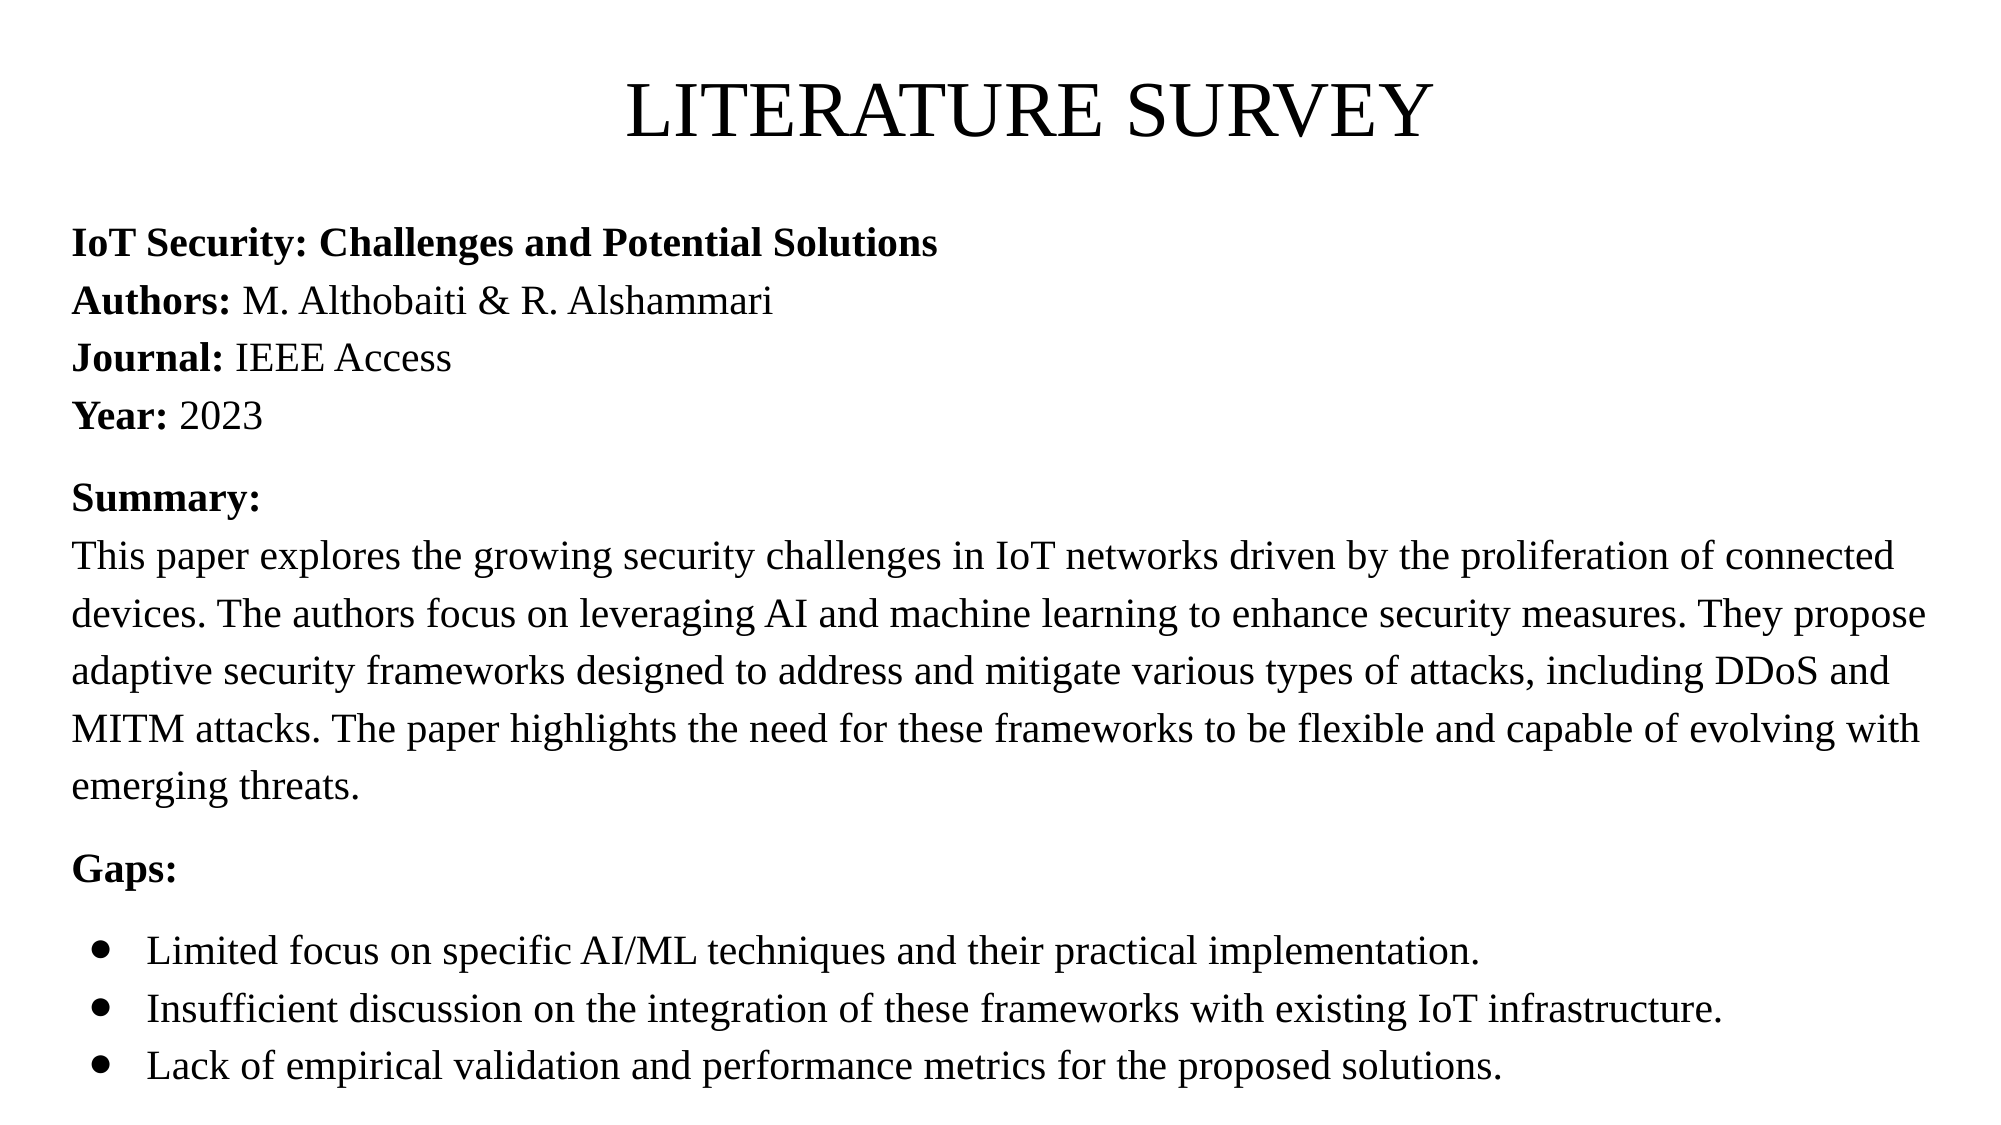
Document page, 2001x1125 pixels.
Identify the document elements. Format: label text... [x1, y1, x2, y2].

title LITERATURE SURVEY [523, 52, 1539, 169]
list IoT Security: Challenges and Potential Solutions Authors: M. Althobaiti & R. Alshammari Journal: IEEE Access Year: 2023 Summary: This paper explores the growing security challenges in IoT networks driven by the proliferation of connected devices. The authors focus on leveraging AI and machine learning to enhance security measures. They propose adaptive security frameworks designed to address and mitigate various types of attacks, including DDoS and MITM attacks. The paper highlights the need for these frameworks to be flexible and capable of evolving with emerging threats. Gaps: Limited focus on specific AI/ML techniques and their practical implementation. Insufficient discussion on the integration of these frameworks with existing IoT infrastructure. Lack of empirical validation and performance metrics for the proposed solutions. [56, 200, 1944, 1096]
